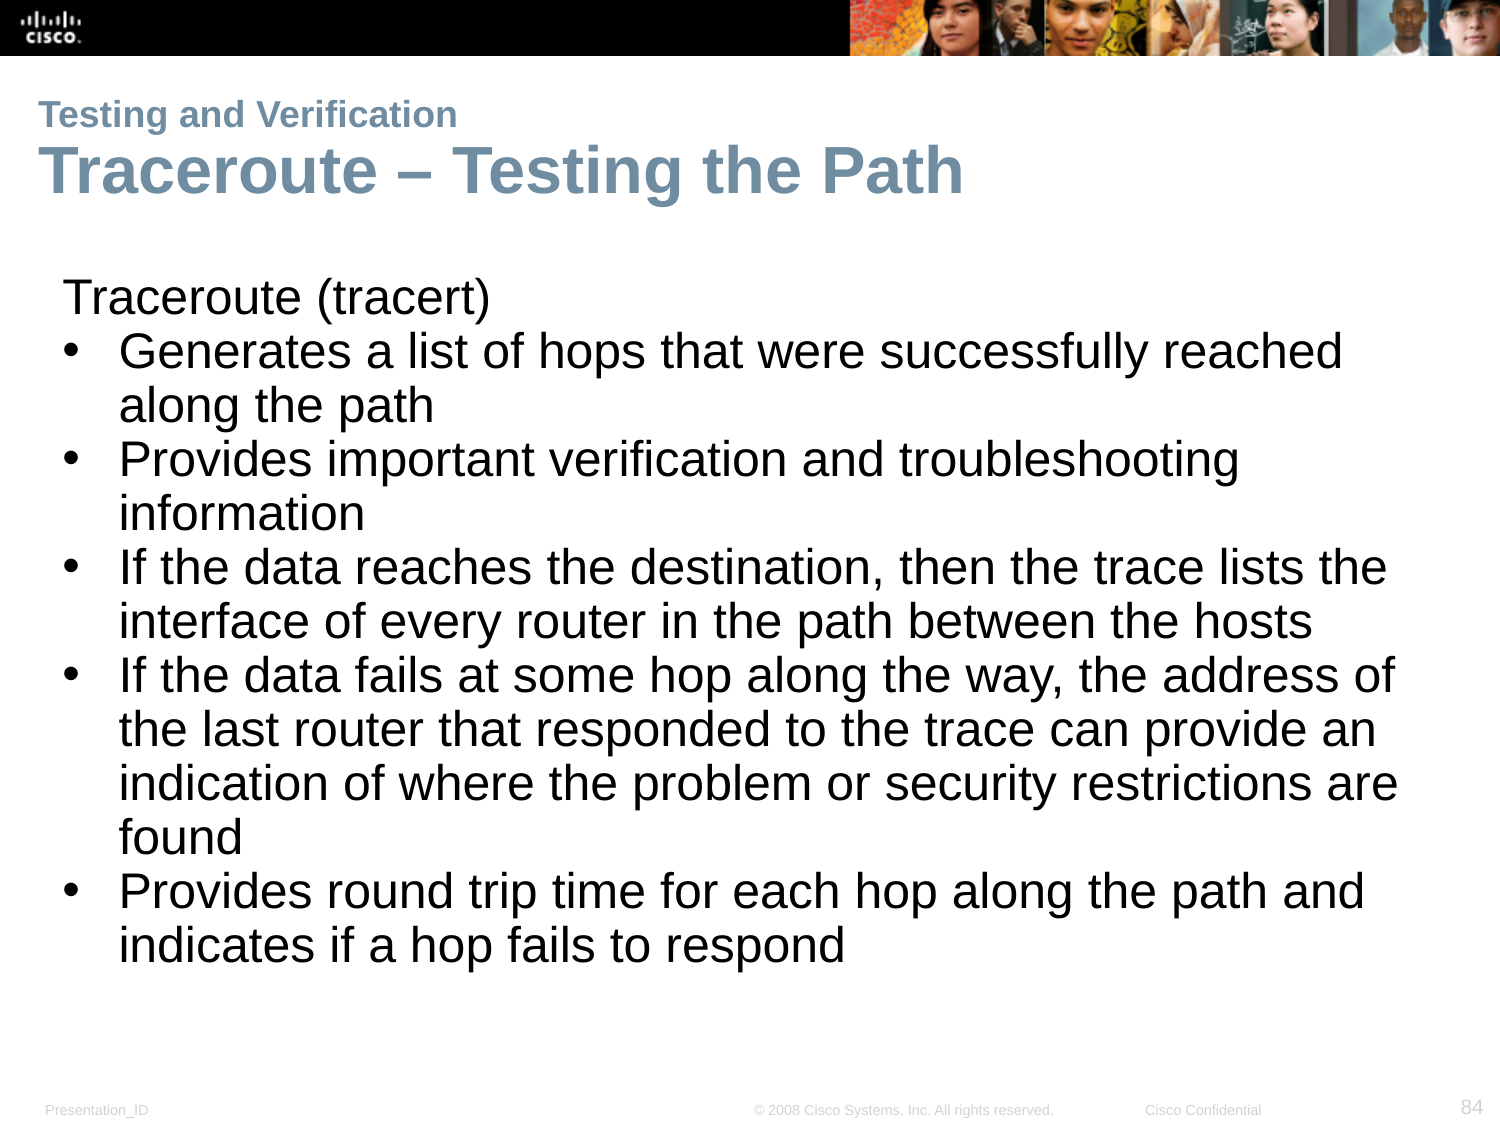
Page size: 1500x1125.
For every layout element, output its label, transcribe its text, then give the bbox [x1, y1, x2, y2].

picture [0, 0, 1500, 56]
title Testing and Verification Traceroute – Testing the Path [24, 52, 1481, 215]
text_box Traceroute (tracert) Generates a list of hops that were successfully reached along the path Provides important verification and troubleshooting information If the data reaches the destination, then the trace lists the interface of every router in the path between the hosts If the data fails at some hop along the way, the address of the last router that responded to the trace can provide an indication of where the problem or security restrictions are found Provides round trip time for each hop along the path and indicates if a hop fails to respond [47, 264, 1424, 981]
